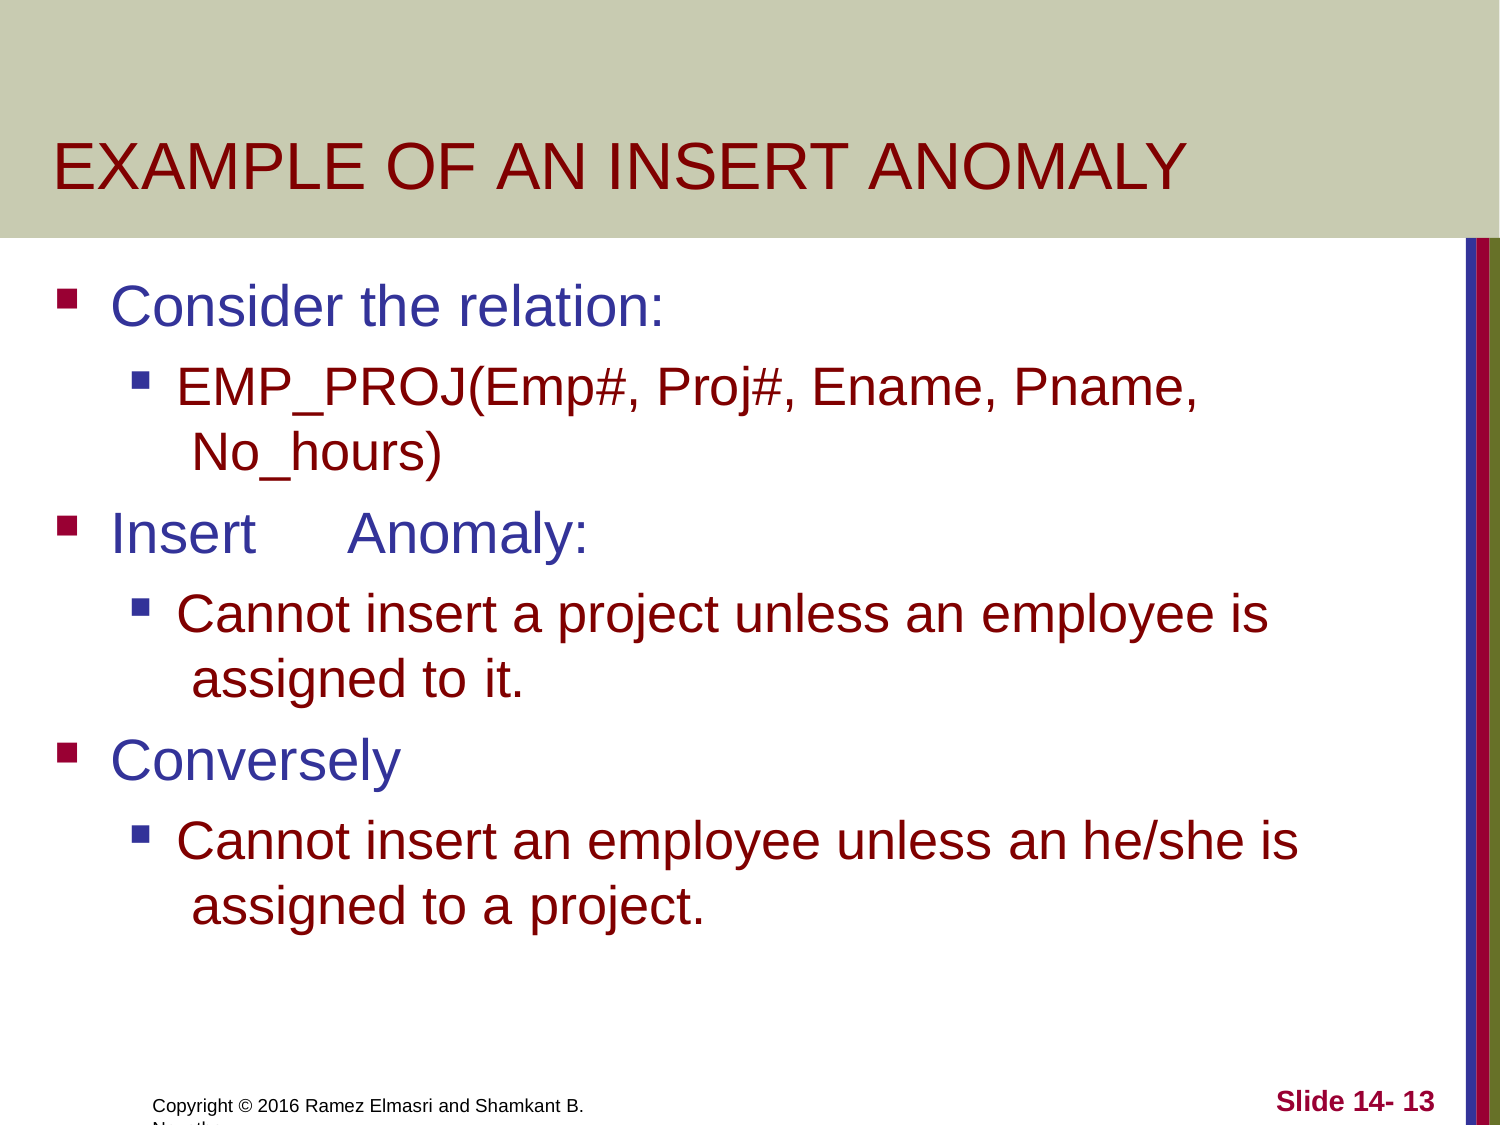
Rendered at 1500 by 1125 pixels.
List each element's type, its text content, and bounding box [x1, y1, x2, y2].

slide_number Slide 14- 13 [1273, 1083, 1440, 1125]
text_box Consider the relation: EMP_PROJ(Emp#, Proj#, Ename, Pname, No_hours) Insert Anomaly: Cannot insert a project unless an employee is assigned to it. Conversely Cannot insert an employee unless an he/she is assigned to a project. [52, 251, 1307, 936]
title EXAMPLE OF AN INSERT ANOMALY [50, 121, 1200, 312]
footer Copyright © 2016 Ramez Elmasri and Shamkant B. Navathe [150, 1093, 658, 1125]
